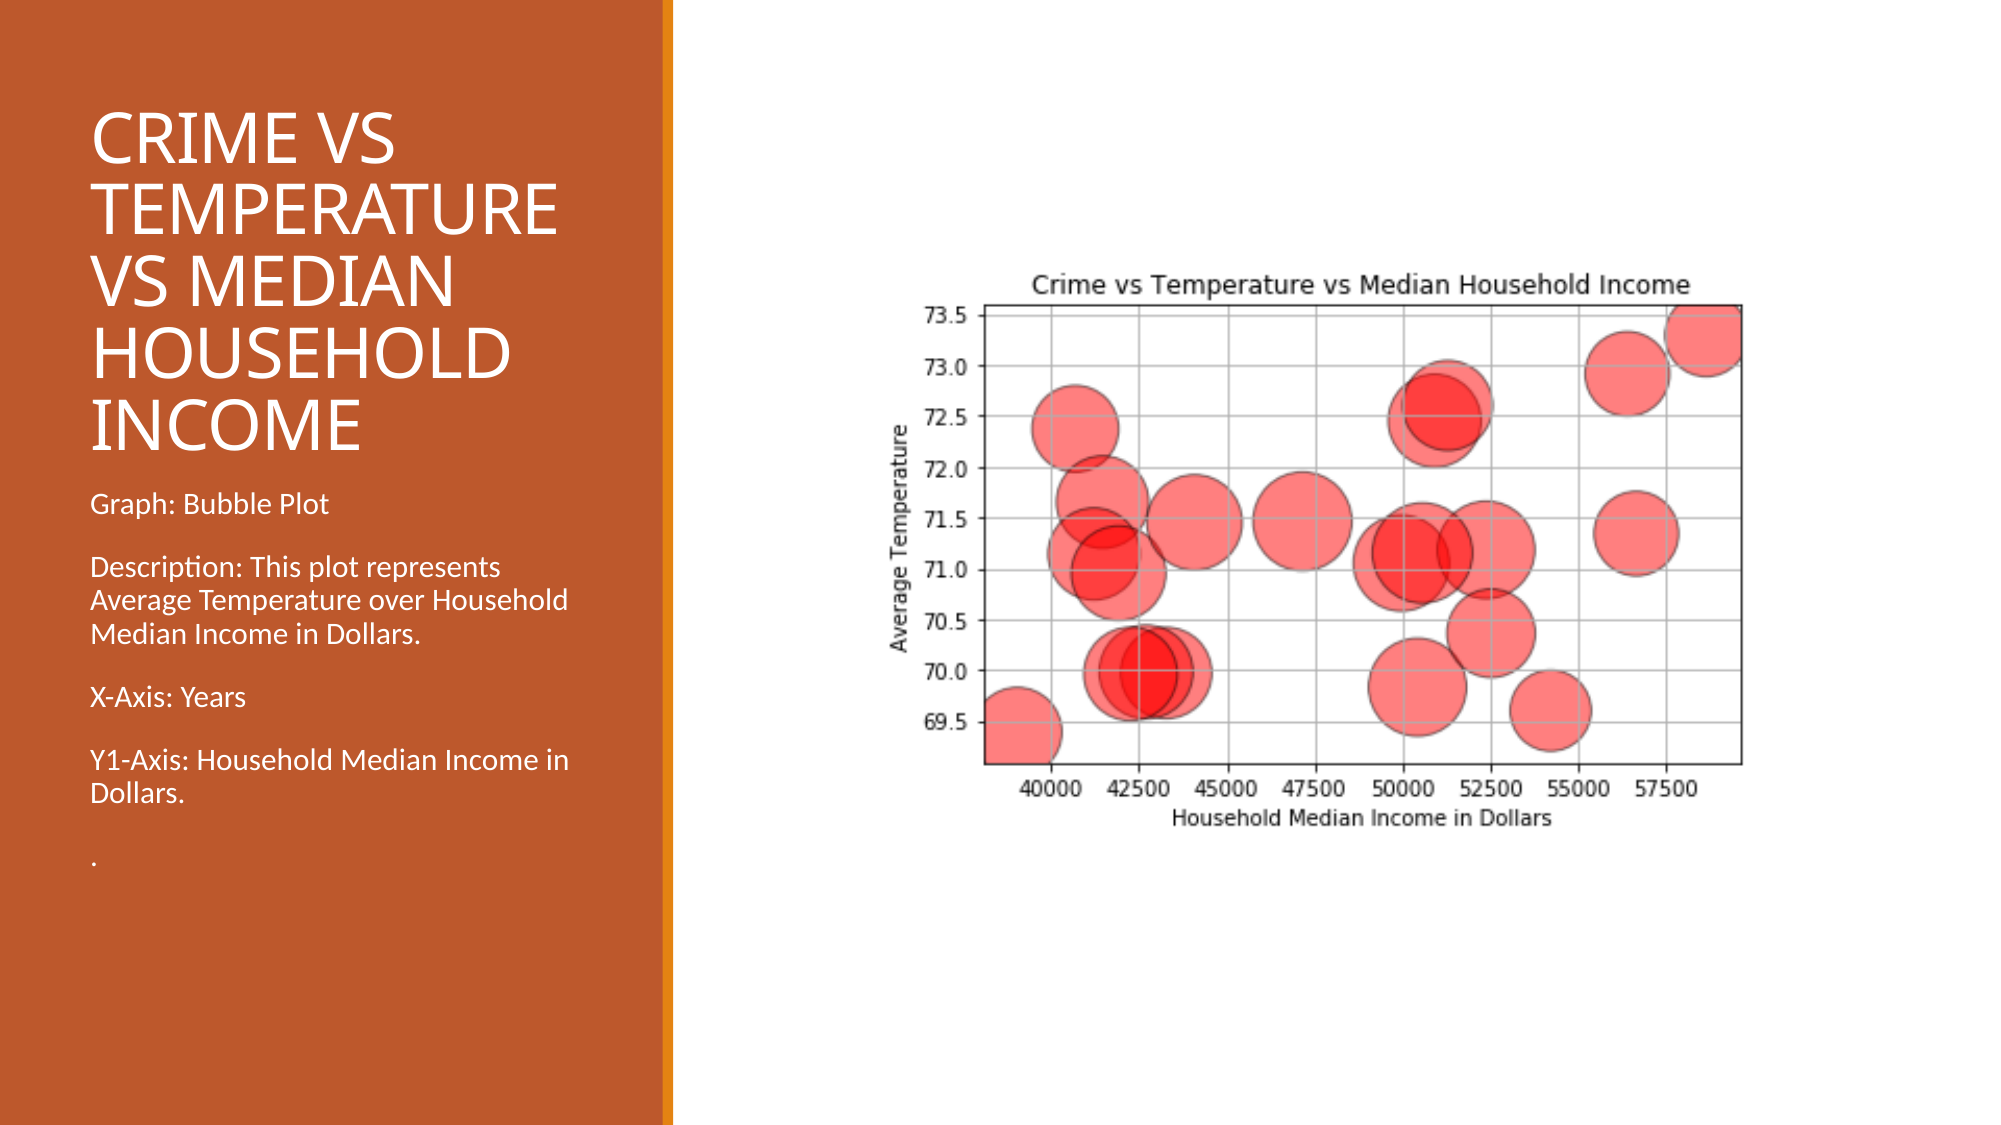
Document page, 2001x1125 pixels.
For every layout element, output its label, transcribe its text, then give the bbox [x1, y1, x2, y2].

list Graph: Bubble Plot Description: This plot represents Average Temperature over Household Median Income in Dollars. X-Axis: Years Y1-Axis: Household Median Income in Dollars. . [75, 479, 600, 1035]
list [877, 258, 1763, 844]
title CRIME VS TEMPERATURE VS MEDIAN HOUSEHOLD INCOME [75, 97, 600, 473]
